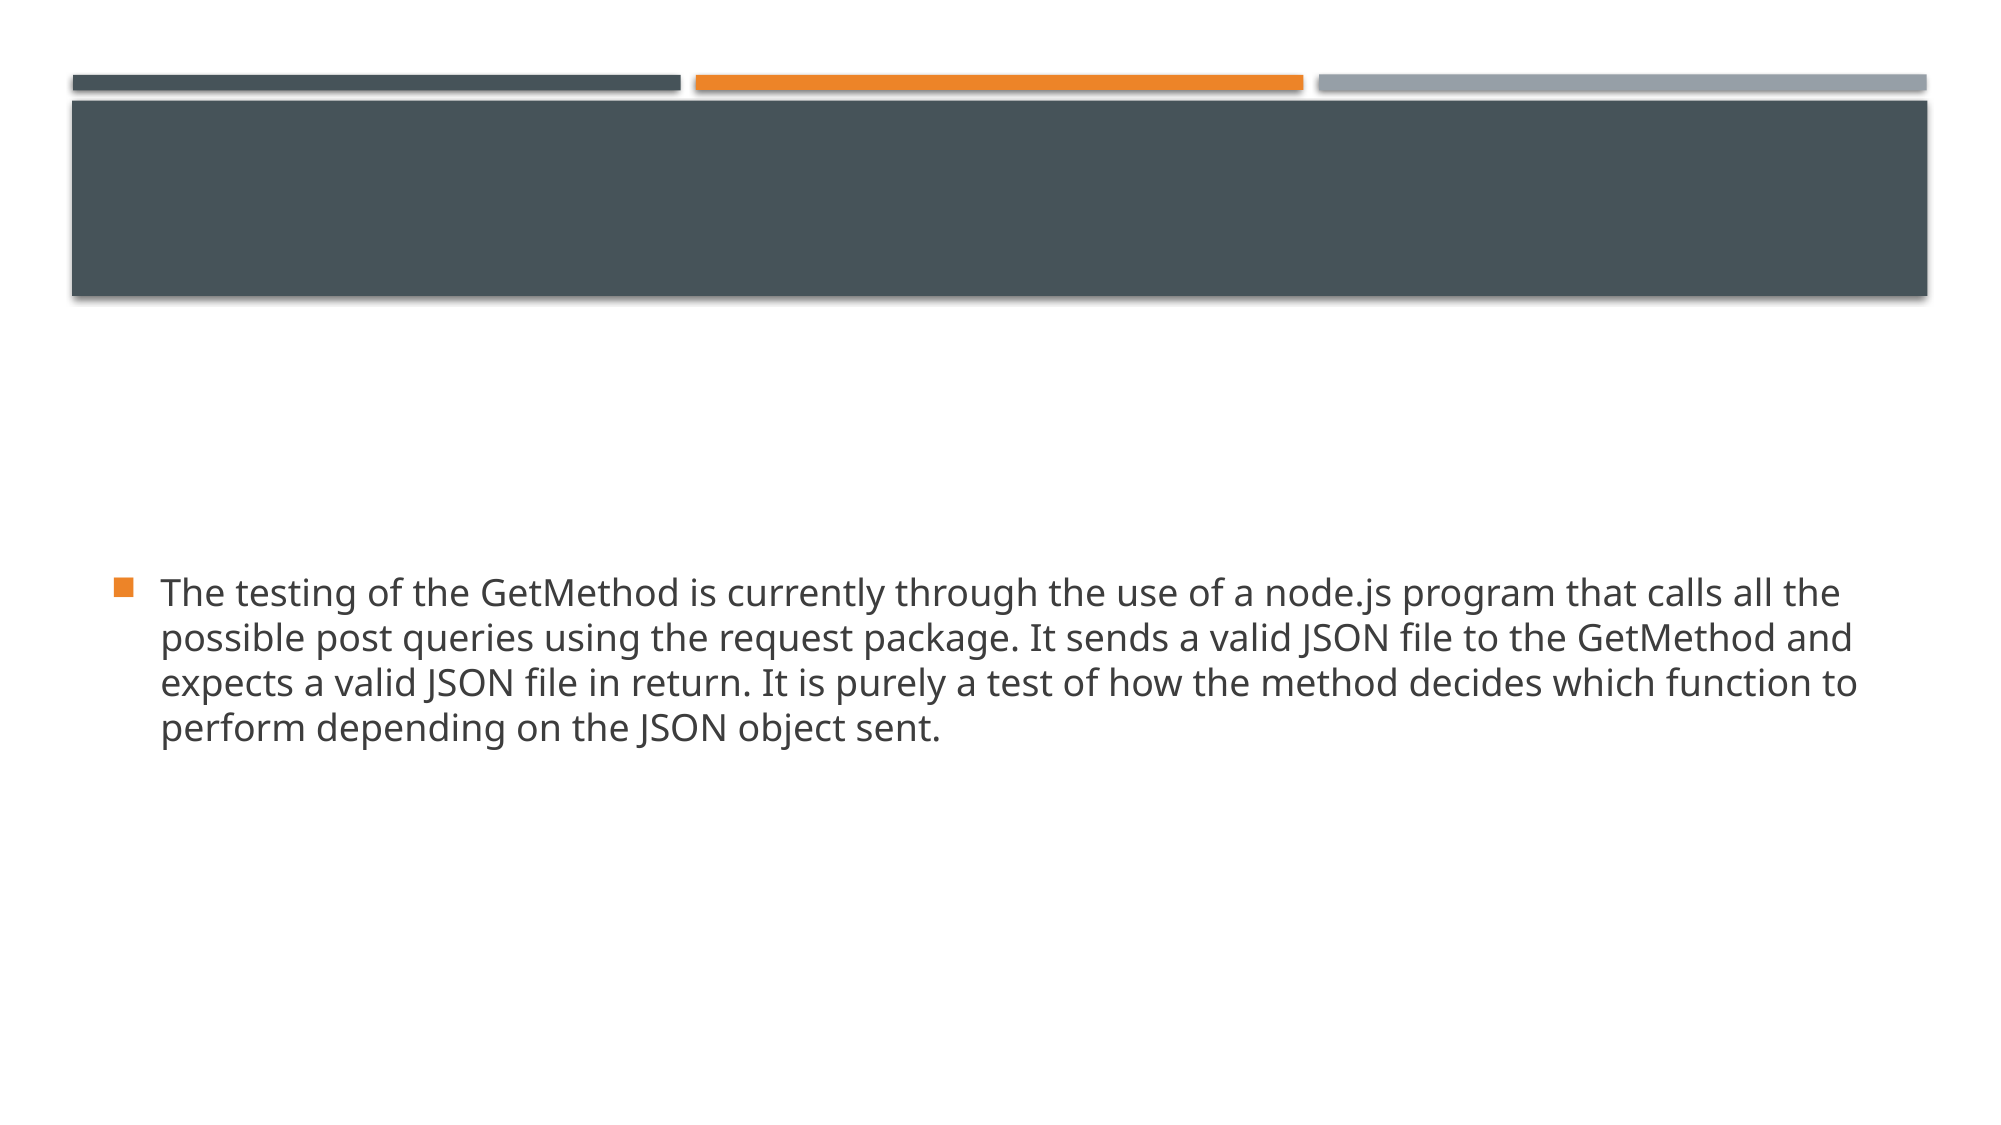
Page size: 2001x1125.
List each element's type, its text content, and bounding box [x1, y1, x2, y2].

list The testing of the GetMethod is currently through the use of a node.js program that calls all the possible post queries using the request package. It sends a valid JSON file to the GetMethod and expects a valid JSON file in return. It is purely a test of how the method decides which function to perform depending on the JSON object sent. [95, 357, 1905, 962]
